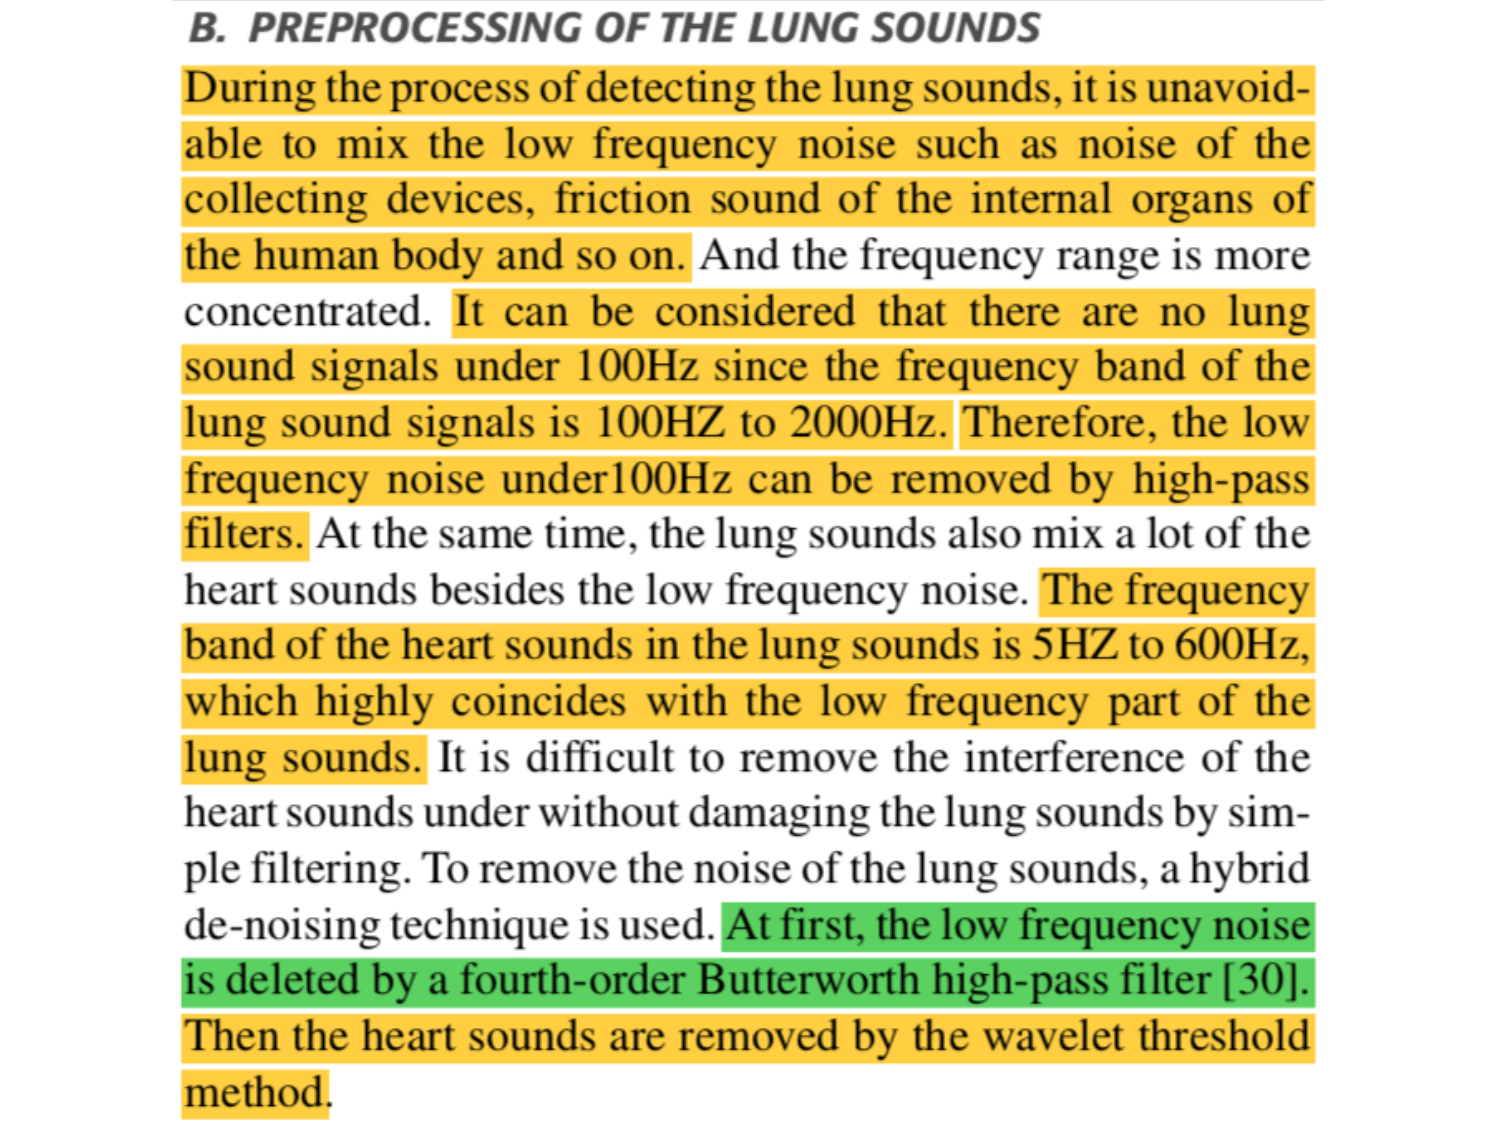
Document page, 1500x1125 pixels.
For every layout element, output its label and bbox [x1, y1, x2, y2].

picture [172, 0, 1325, 1125]
